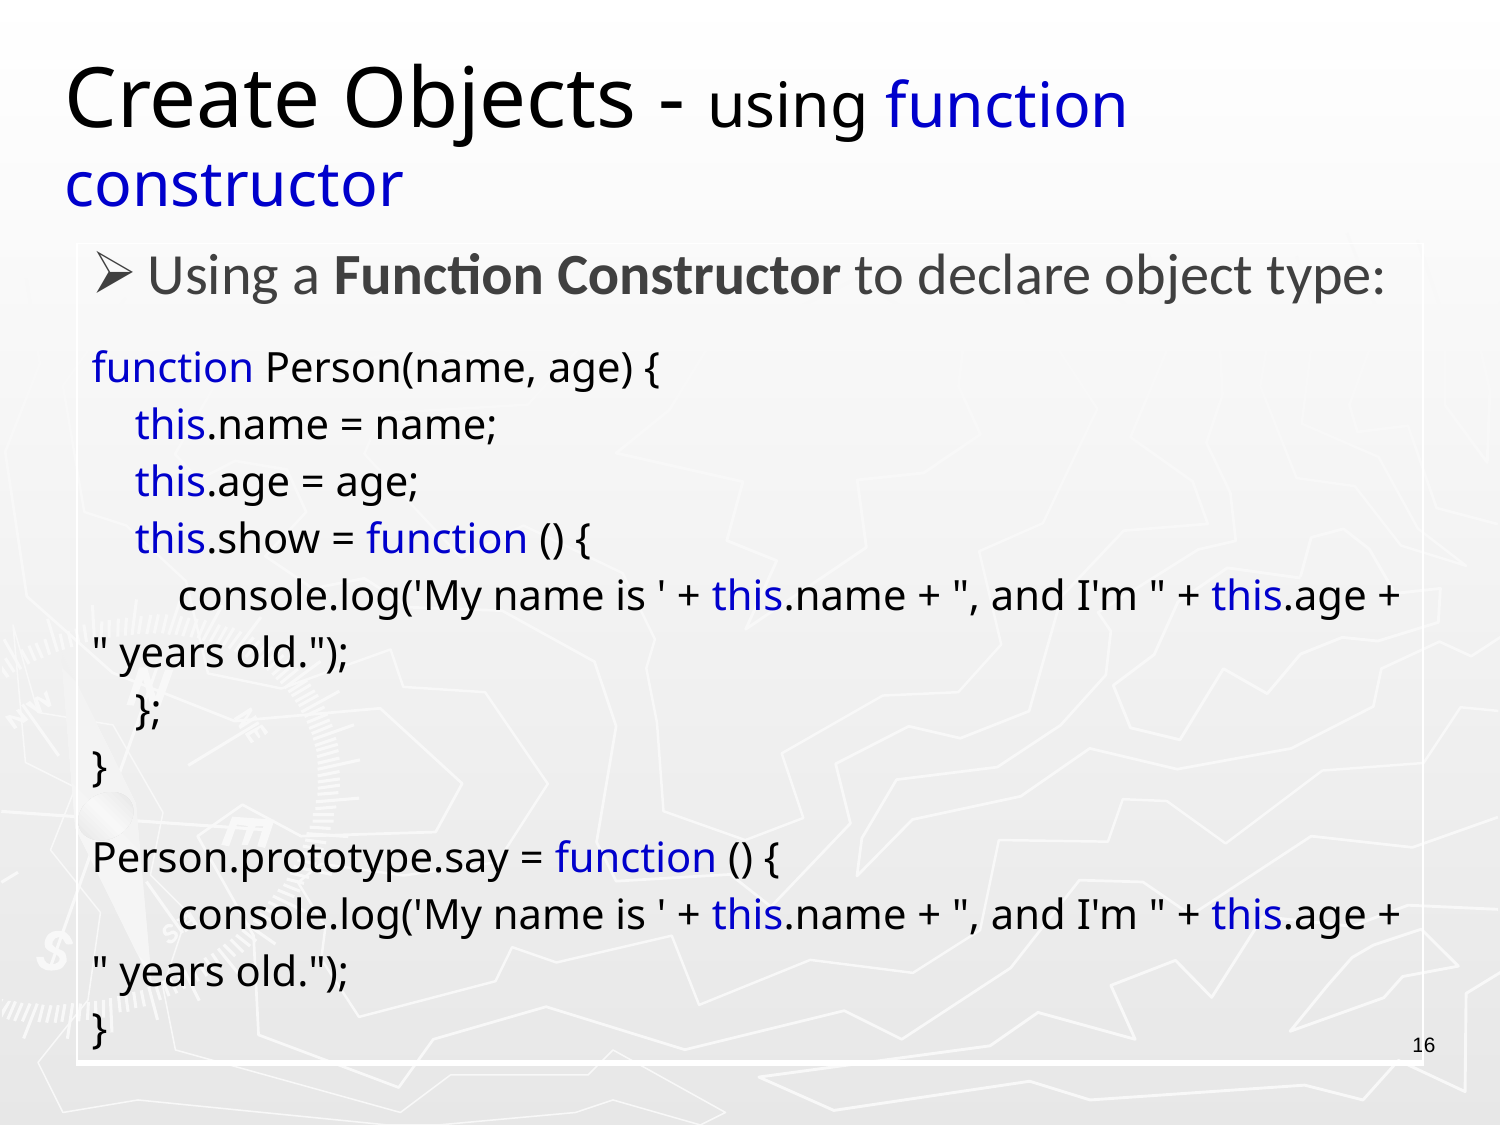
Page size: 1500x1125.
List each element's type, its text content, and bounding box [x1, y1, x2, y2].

title Create Objects - using function constructor [49, 37, 1451, 225]
slide_number 16 [1074, 1024, 1451, 1103]
table_header Using a Function Constructor to declare object type: function Person(name, age) { this.name = name; this.age = age; this.show = function () { console.log('My name is ' + this.name + ", and I'm " + this.age + " years old."); }; } Person.prototype.say = function () { console.log('My name is ' + this.name + ", and I'm " + this.age + " years old."); } [78, 244, 1422, 1060]
